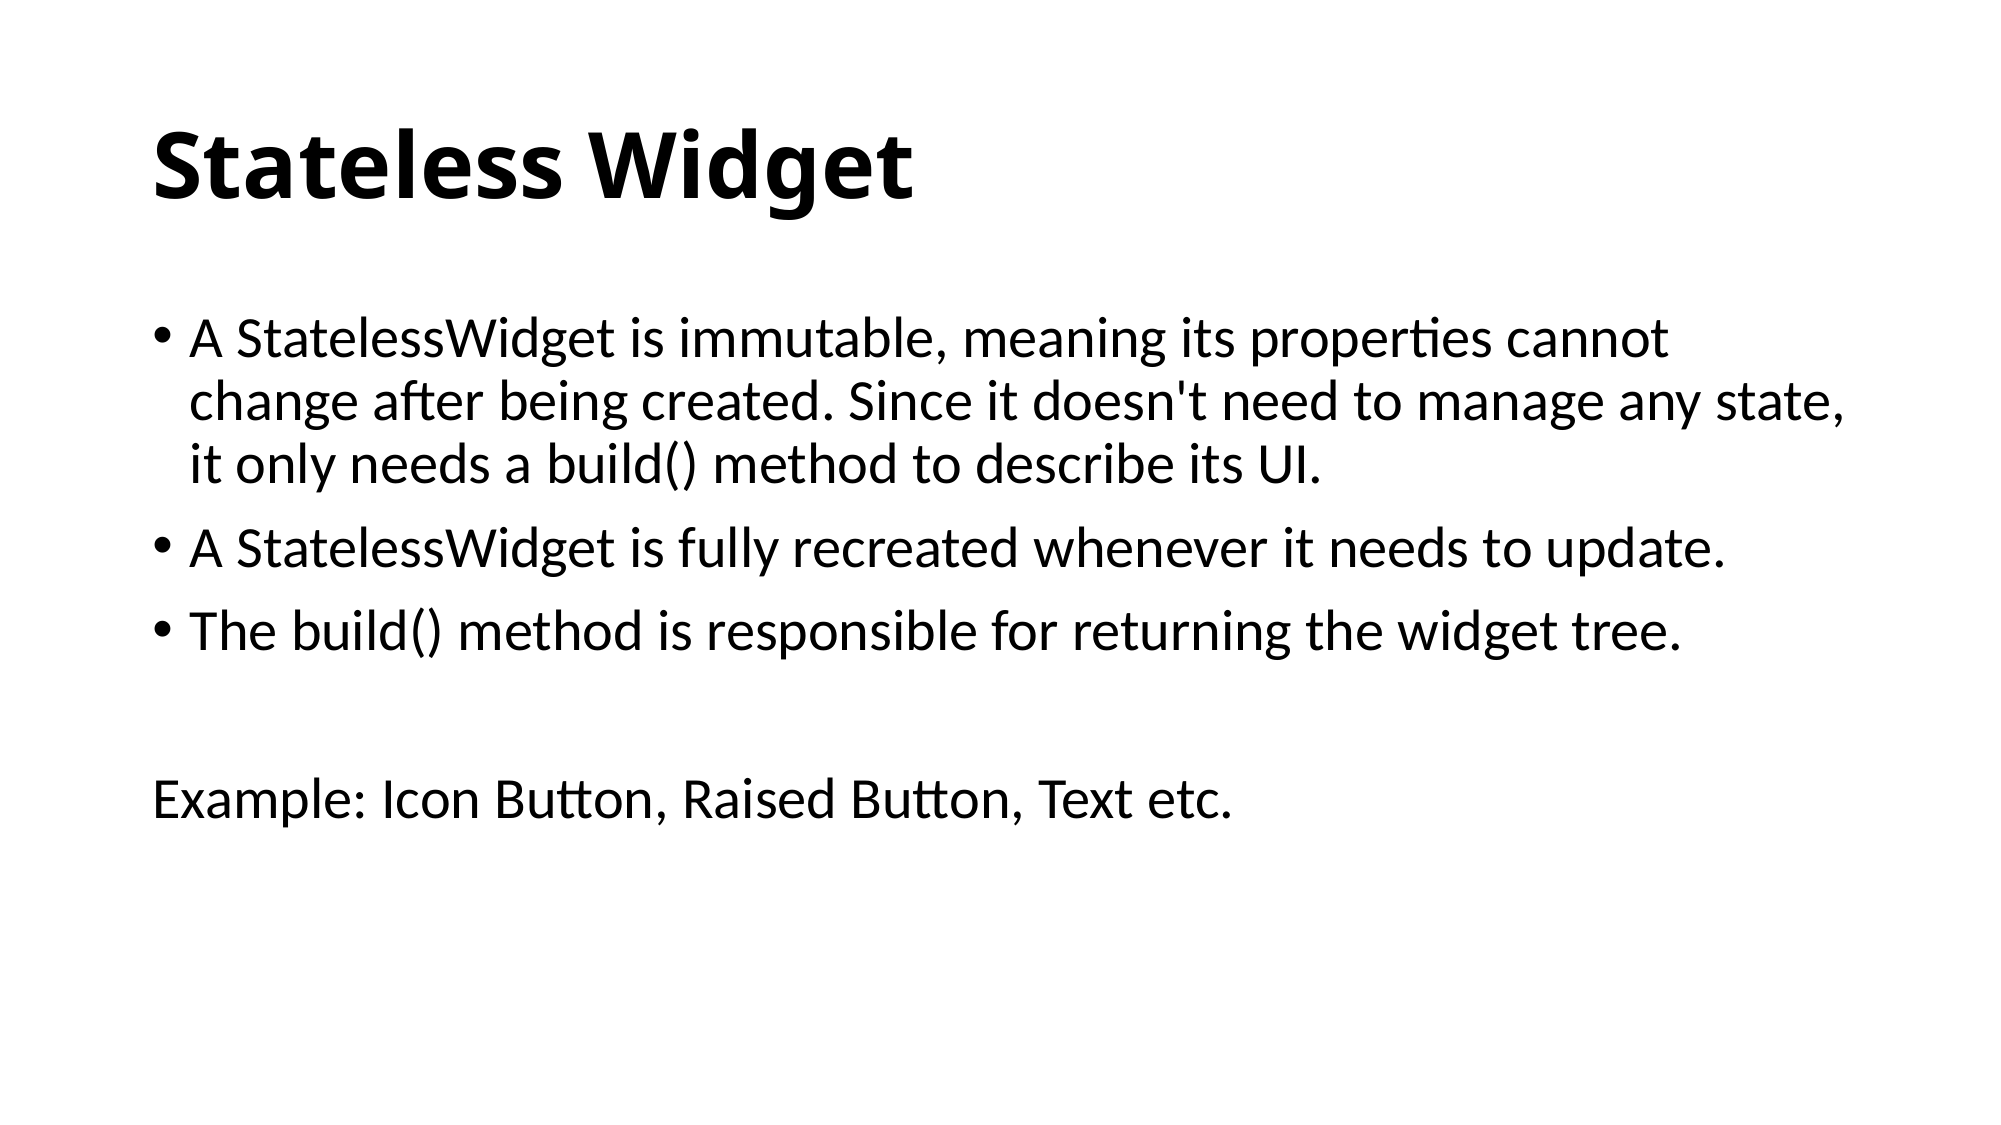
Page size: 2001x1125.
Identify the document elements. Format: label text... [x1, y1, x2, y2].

list A StatelessWidget is immutable, meaning its properties cannot change after being created. Since it doesn't need to manage any state, it only needs a build() method to describe its UI. A StatelessWidget is fully recreated whenever it needs to update. The build() method is responsible for returning the widget tree. Example: Icon Button, Raised Button, Text etc. [137, 299, 1863, 1014]
title Stateless Widget [137, 59, 1863, 278]
